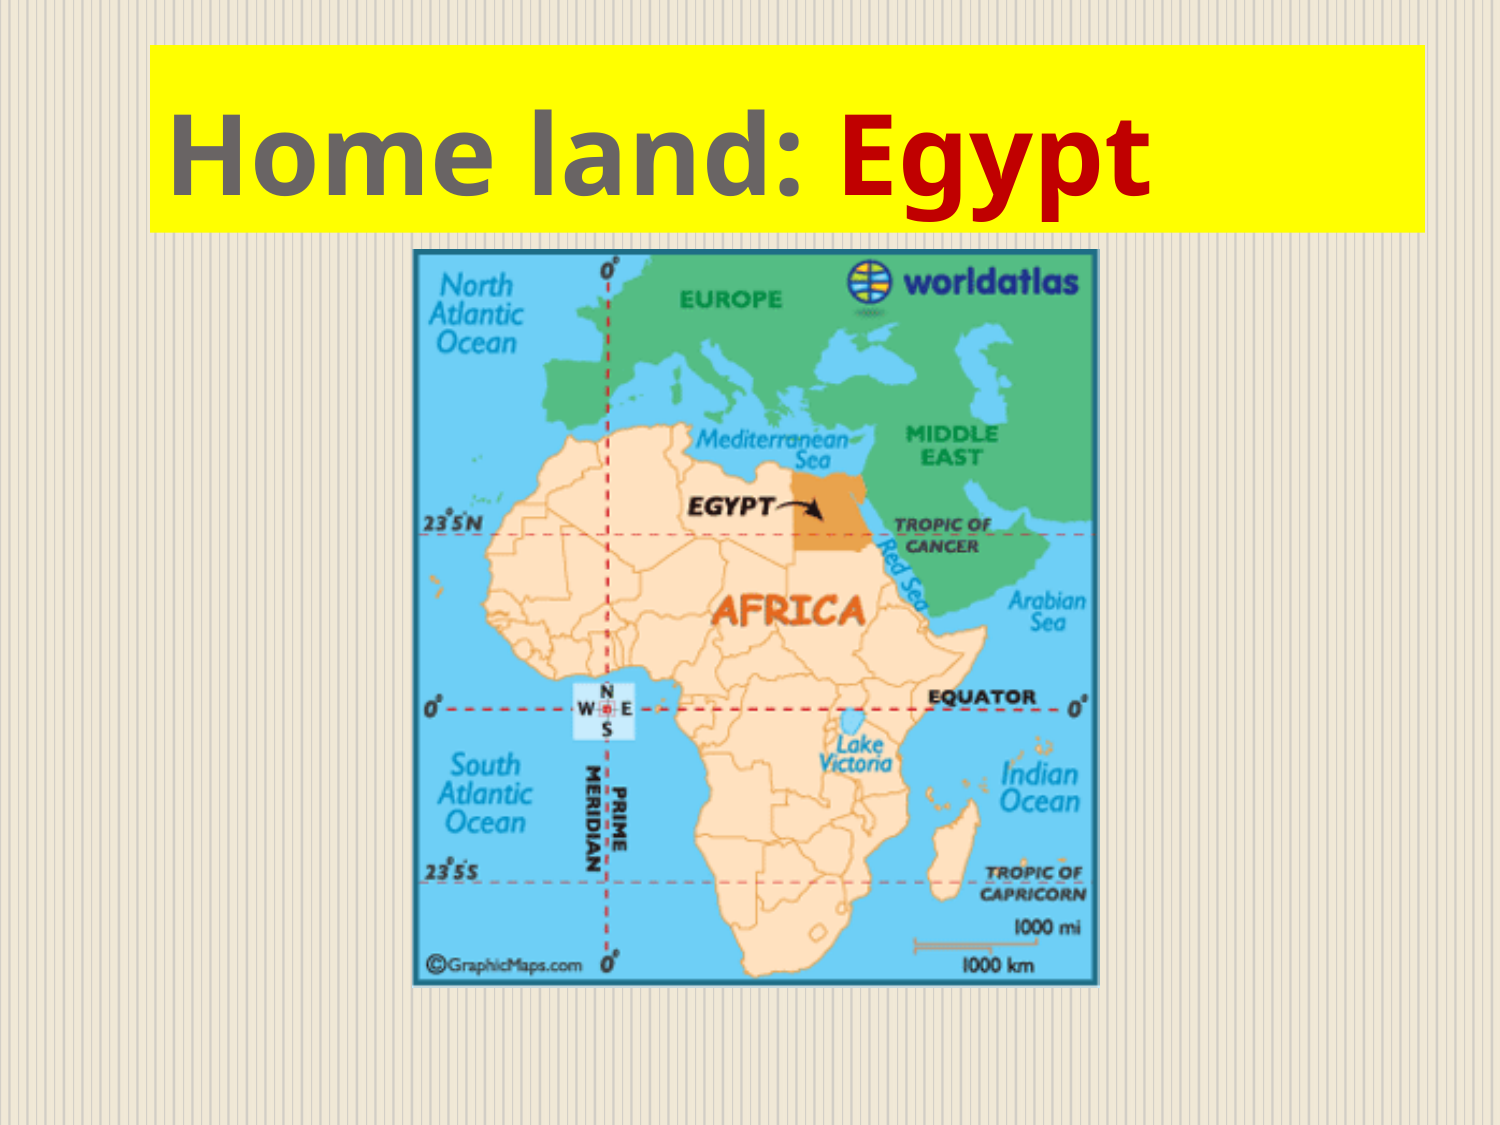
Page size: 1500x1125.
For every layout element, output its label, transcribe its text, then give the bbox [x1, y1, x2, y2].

picture [412, 249, 1101, 988]
title Home land: Egypt [150, 45, 1425, 233]
footer Faculty Of Medicine, Ain Shams University [150, 1012, 800, 1088]
